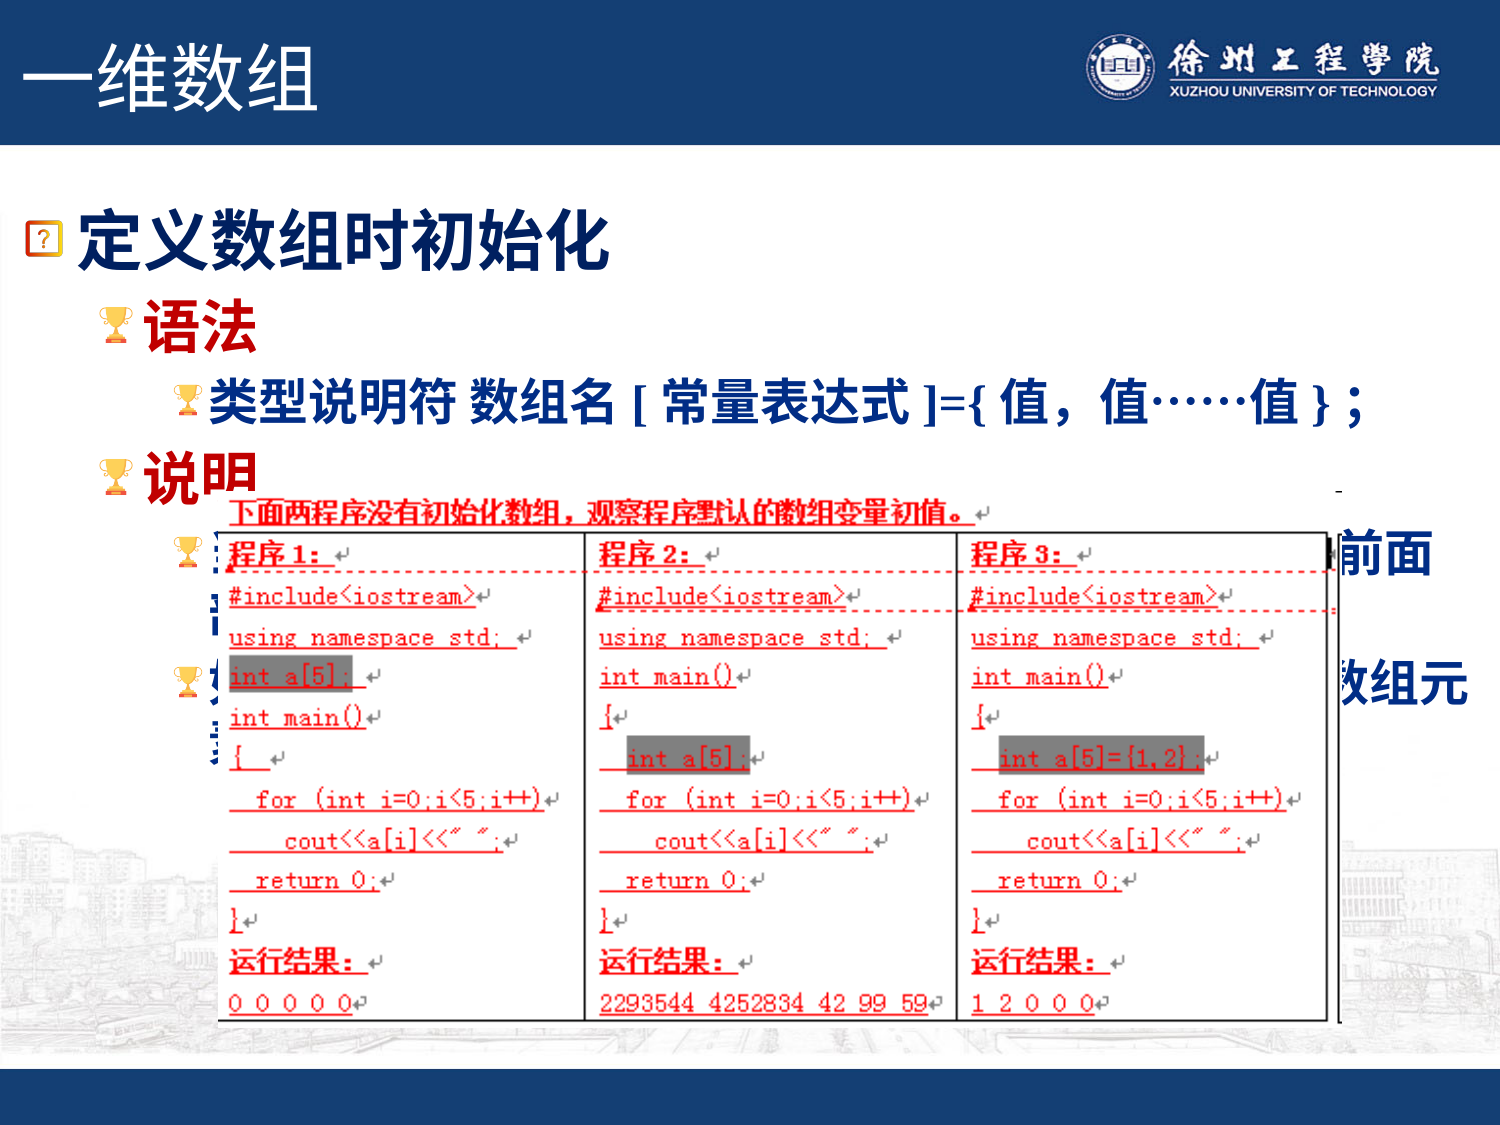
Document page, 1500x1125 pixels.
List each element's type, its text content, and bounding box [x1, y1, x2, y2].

picture [0, 0, 1500, 1125]
list 定义数组时初始化 语法 类型说明符 数组名[常量表达式]={值，值……值}； 说明 当{ }中值的个数少于（不能多）元素个数时，只给前面部分元素赋值。 如给全部元素赋值，则在数组说明中， 可以不给出数组元素的个数。int a[]={1,2,3,4,5}; [5, 191, 1494, 1062]
title 一维数组 [5, 23, 1084, 123]
